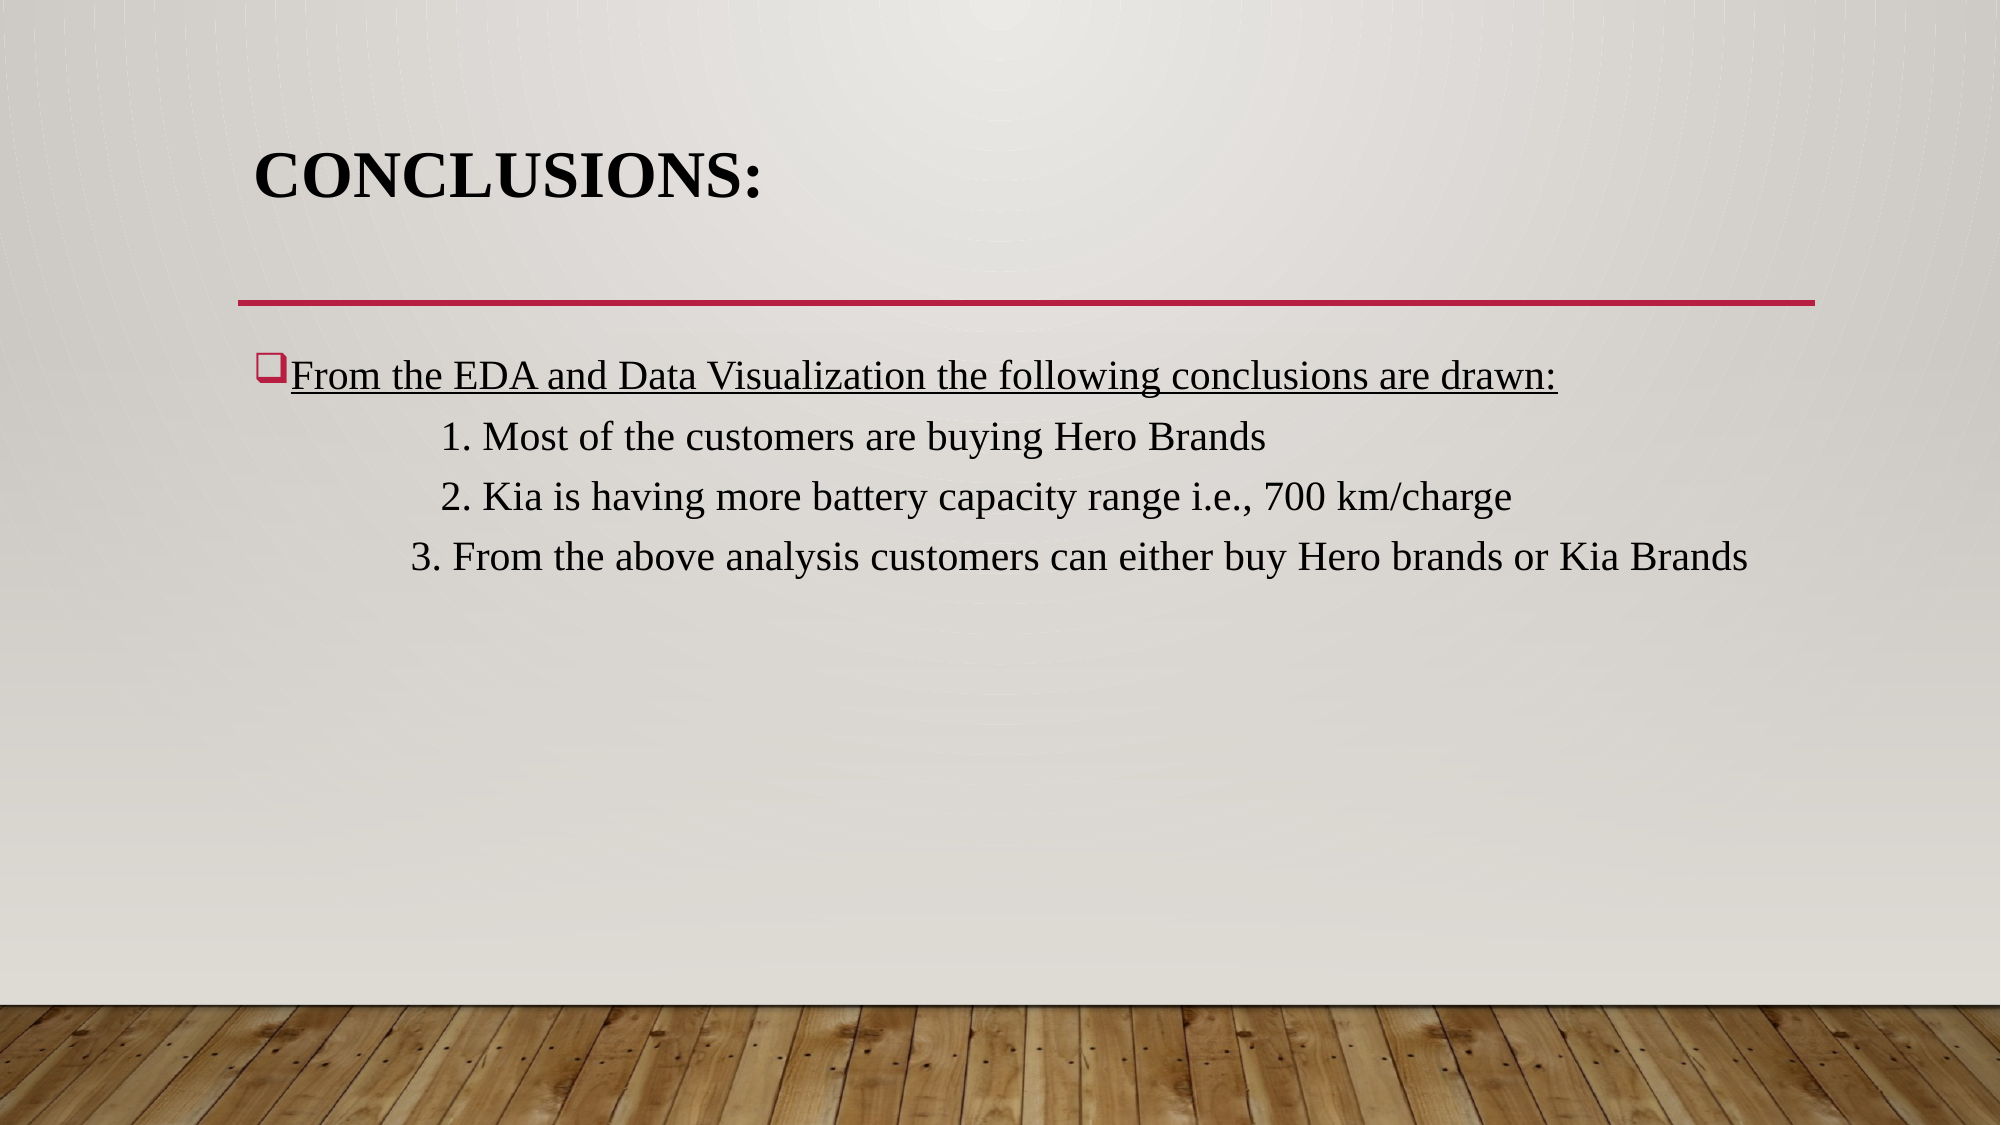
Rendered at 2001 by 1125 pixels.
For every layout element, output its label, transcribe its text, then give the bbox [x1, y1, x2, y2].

list From the EDA and Data Visualization the following conclusions are drawn: 1. Most of the customers are buying Hero Brands 2. Kia is having more battery capacity range i.e., 700 km/charge 3. From the above analysis customers can either buy Hero brands or Kia Brands [238, 330, 1814, 897]
picture [0, 1005, 2000, 1125]
title CONCLUSIONS: [238, 131, 1814, 305]
